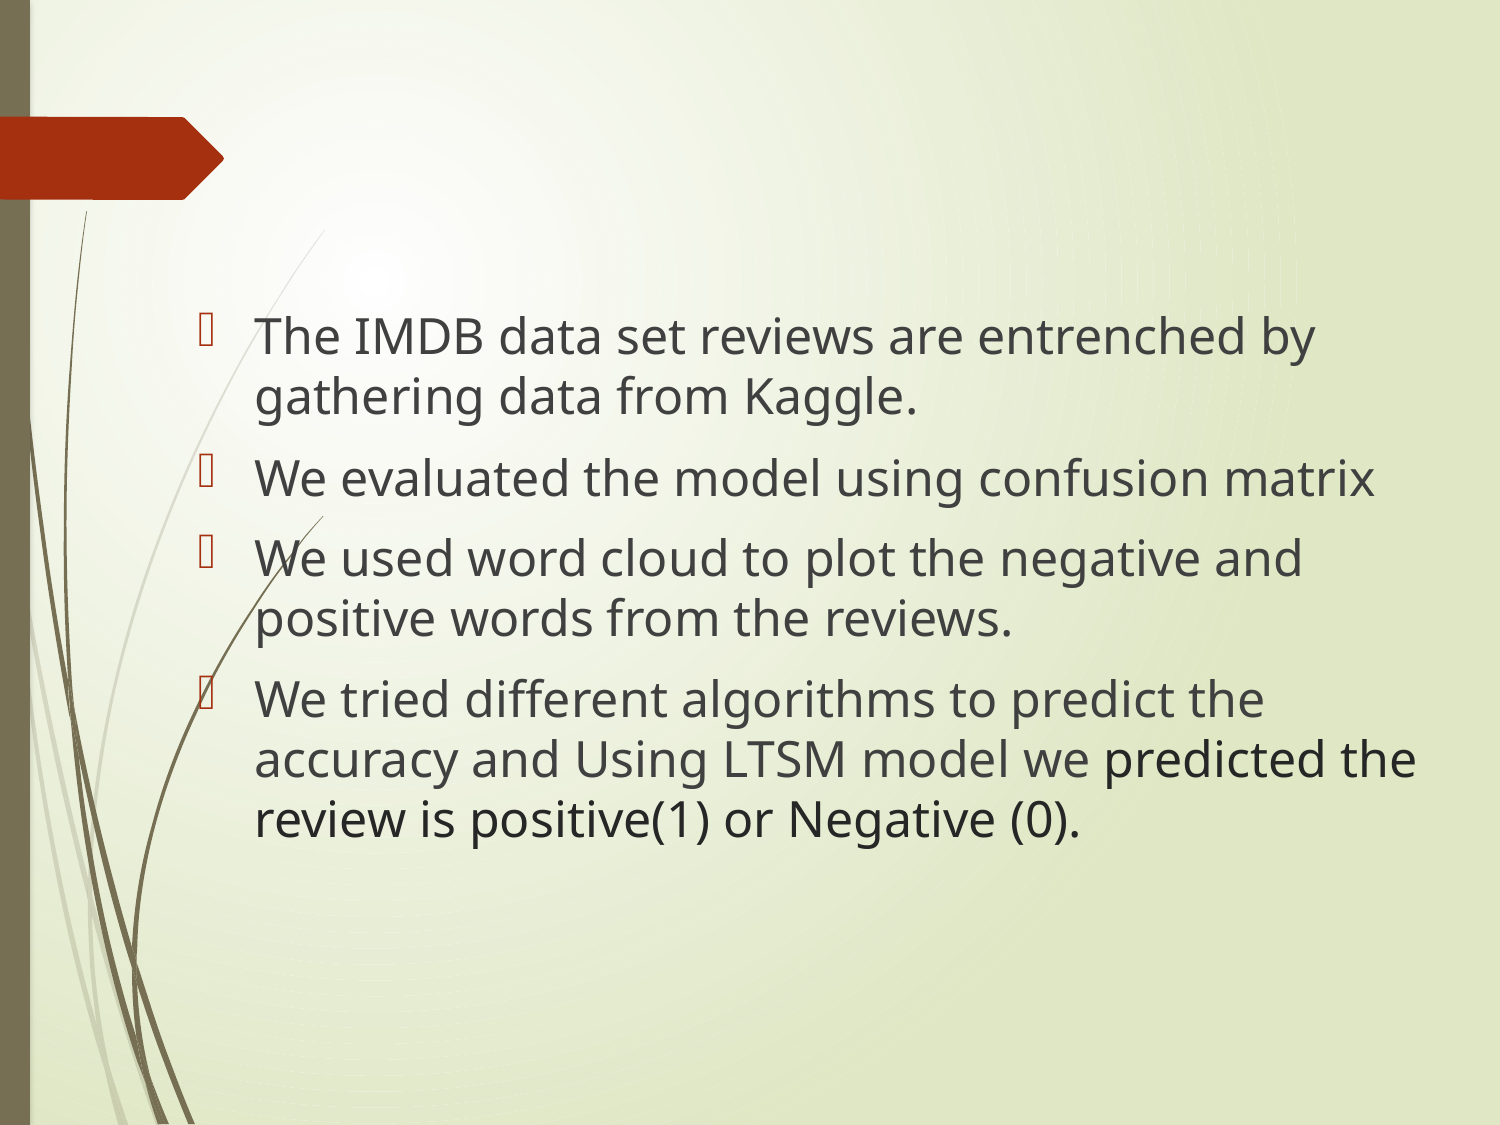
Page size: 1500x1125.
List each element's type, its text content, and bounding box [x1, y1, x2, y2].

list The IMDB data set reviews are entrenched by gathering data from Kaggle. We evaluated the model using confusion matrix We used word cloud to plot the negative and positive words from the reviews. We tried different algorithms to predict the accuracy and Using LTSM model we predicted the review is positive(1) or Negative (0). [183, 231, 1458, 951]
